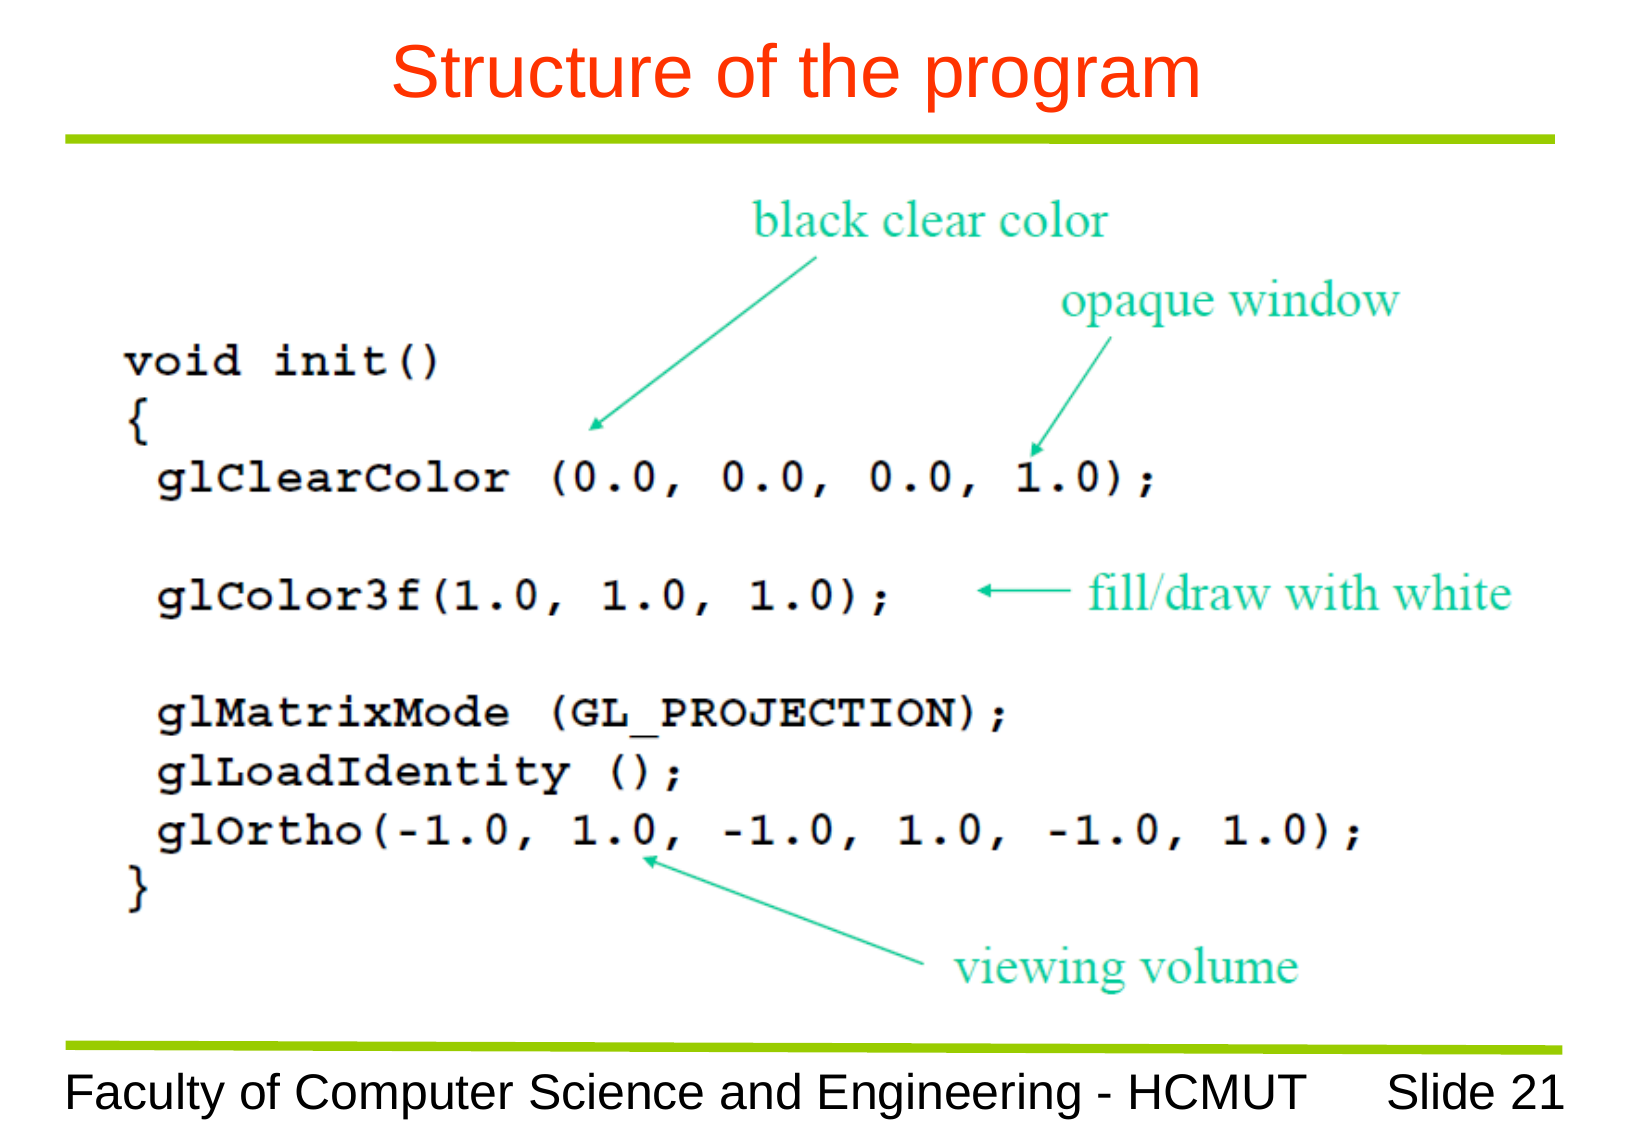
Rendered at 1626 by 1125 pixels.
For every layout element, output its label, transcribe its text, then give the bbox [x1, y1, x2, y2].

title Structure of the program [50, 15, 1544, 121]
picture [106, 178, 1538, 1013]
